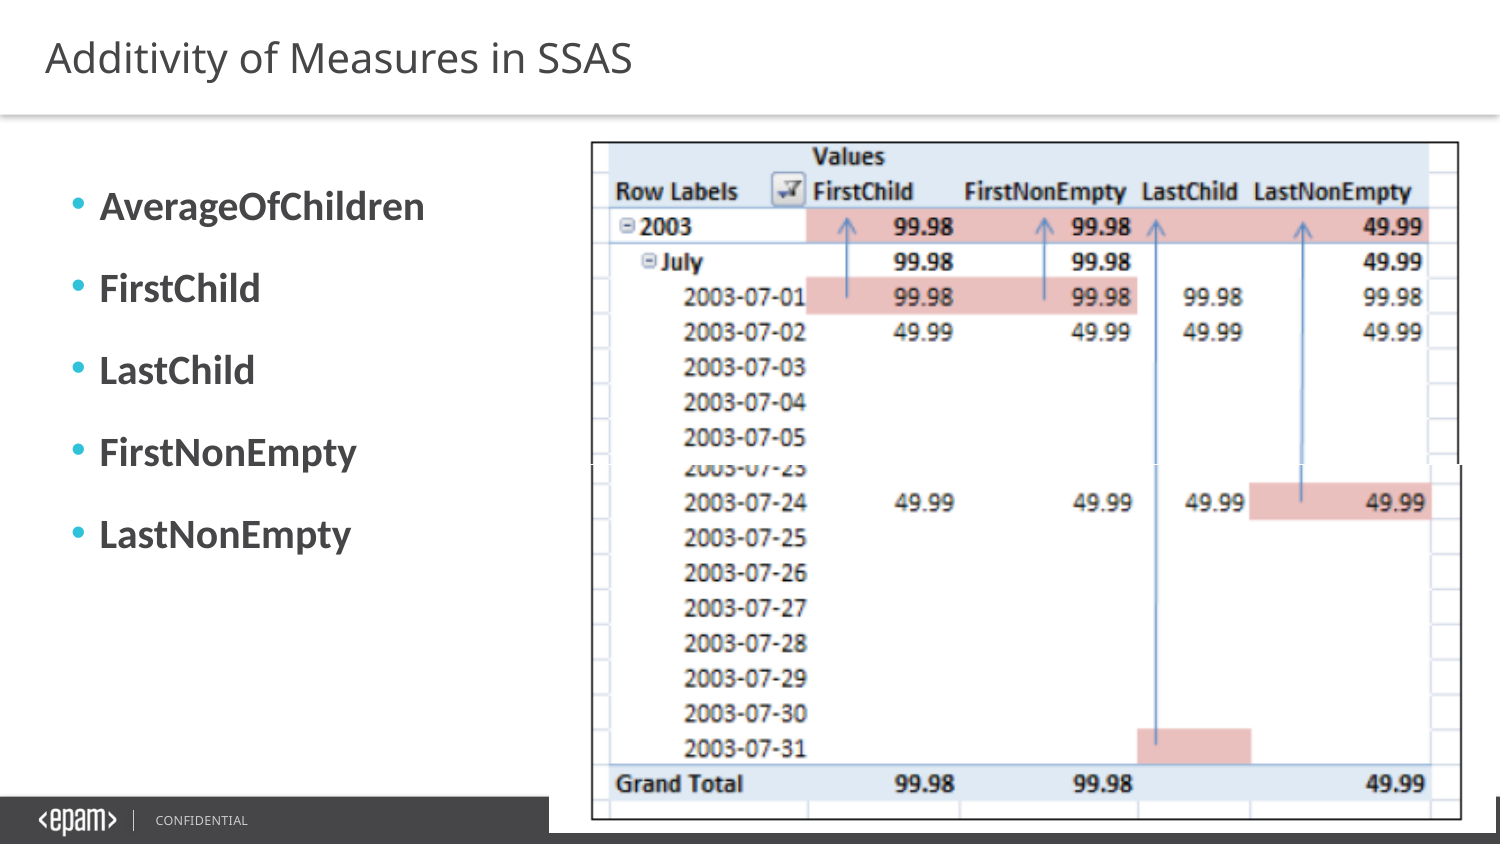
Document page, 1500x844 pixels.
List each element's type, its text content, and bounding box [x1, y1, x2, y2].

text_box AverageOfChildren FirstChild LastChild FirstNonEmpty LastNonEmpty [56, 166, 543, 706]
list Additivity of Measures in SSAS [0, 0, 1500, 115]
picture [38, 808, 117, 837]
picture [548, 133, 1500, 833]
